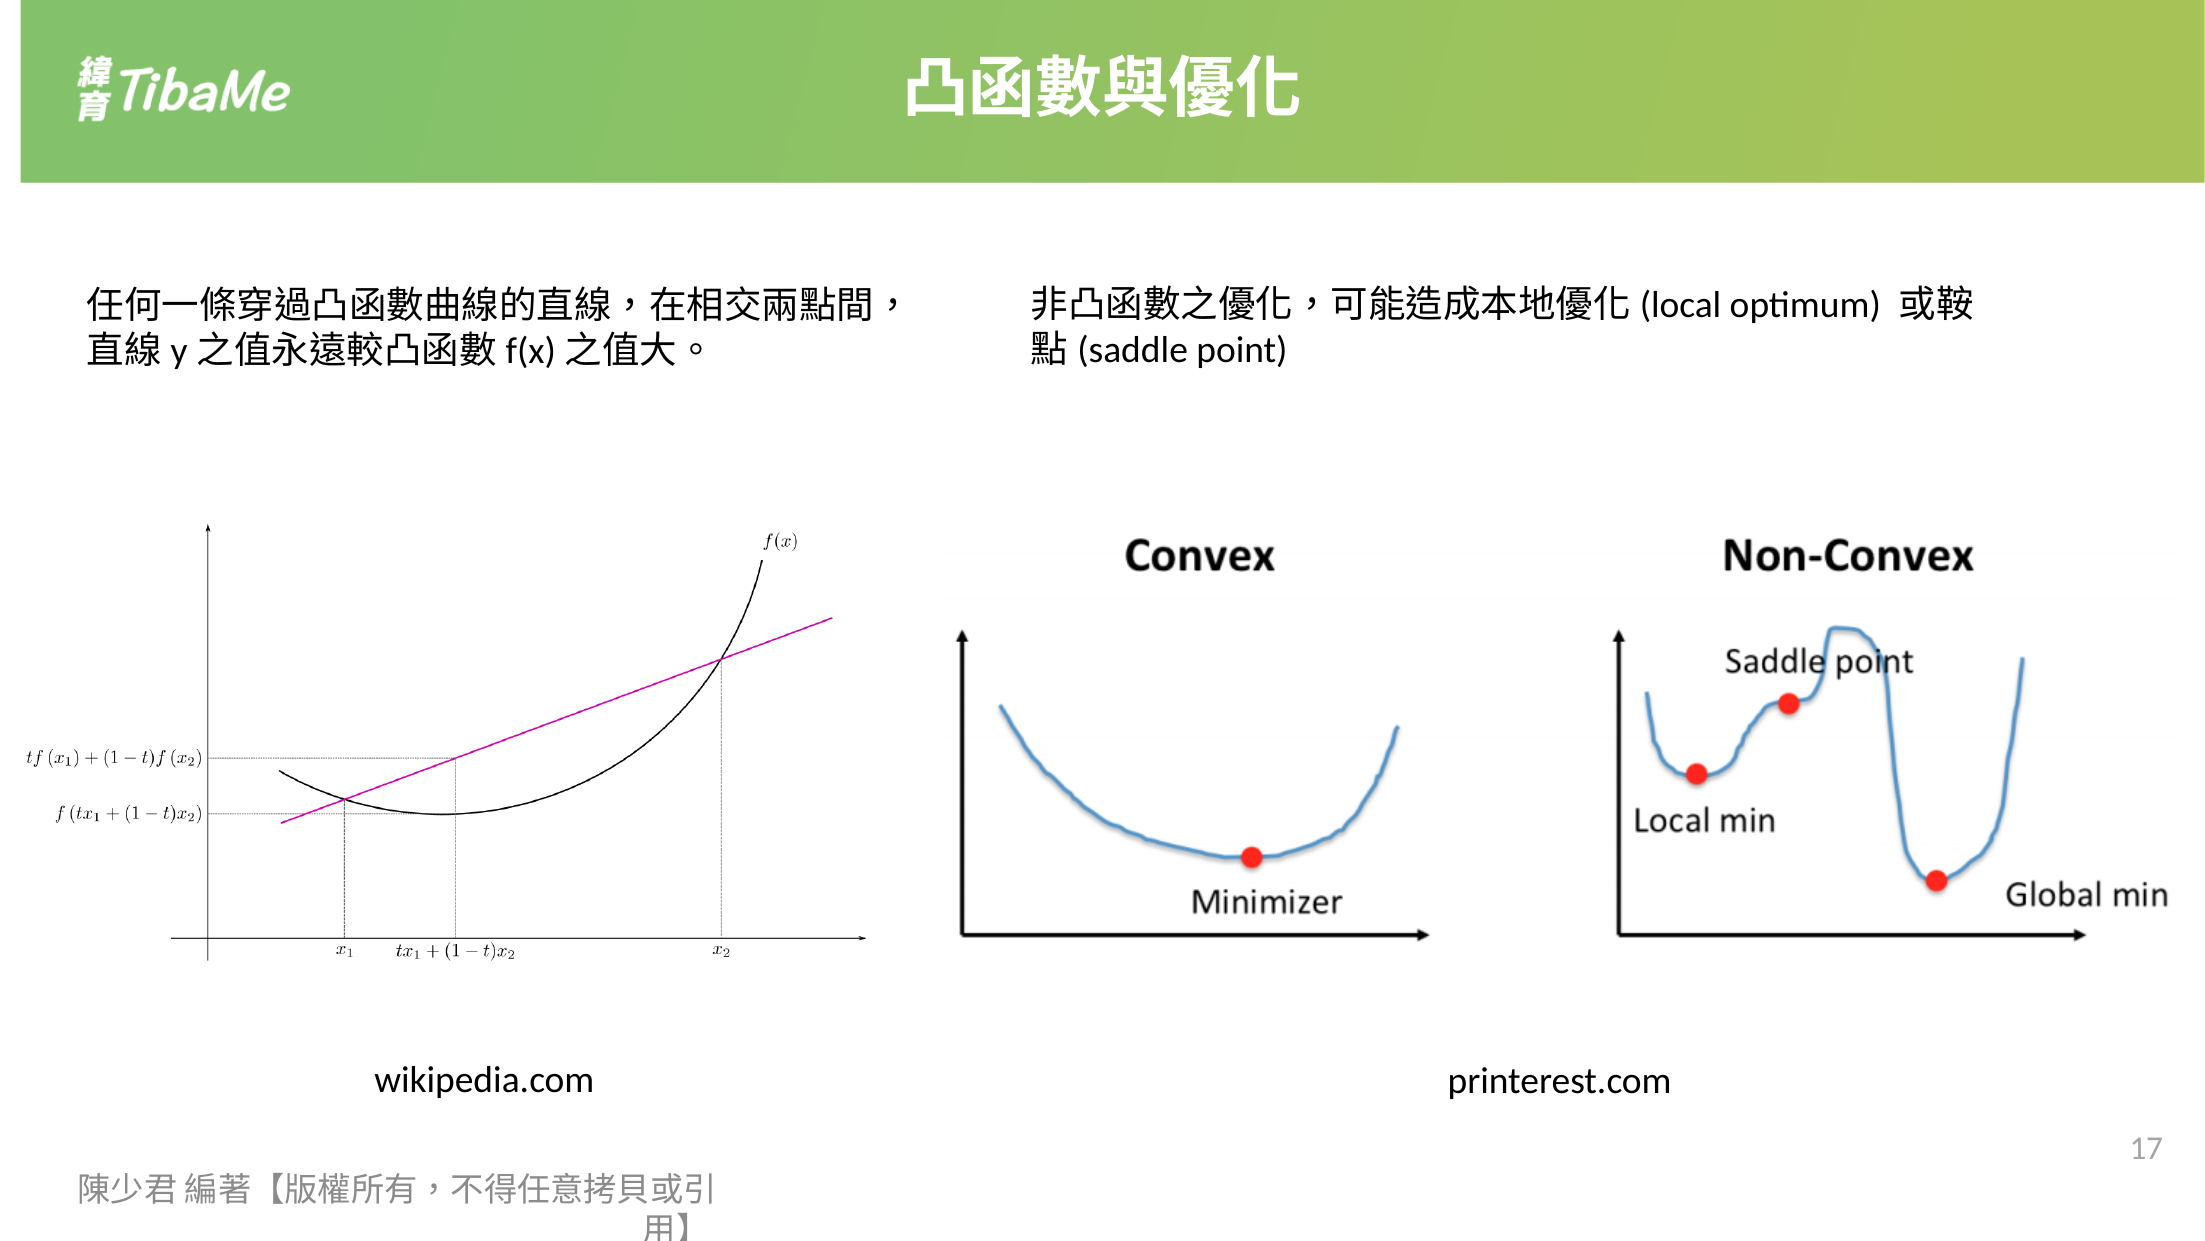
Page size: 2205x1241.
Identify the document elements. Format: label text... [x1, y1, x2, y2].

picture [649, 1225, 658, 1231]
picture [660, 1225, 669, 1231]
picture [20, 0, 2205, 1240]
list 凸函數與優化 [642, 46, 1563, 151]
text_box 任何一條穿過凸函數曲線的直線，在相交兩點間， 直線y之值永遠較凸函數f(x)之值大。 [71, 274, 927, 379]
text_box 非凸函數之優化，可能造成本地優化(local optimum) 或鞍點(saddle point) [1016, 273, 1999, 378]
picture [660, 1218, 669, 1223]
picture [650, 1218, 658, 1223]
text_box wikipedia.com [359, 1047, 610, 1107]
picture [648, 1233, 658, 1240]
text_box printerest.com [1433, 1049, 1687, 1109]
picture [660, 1233, 669, 1240]
